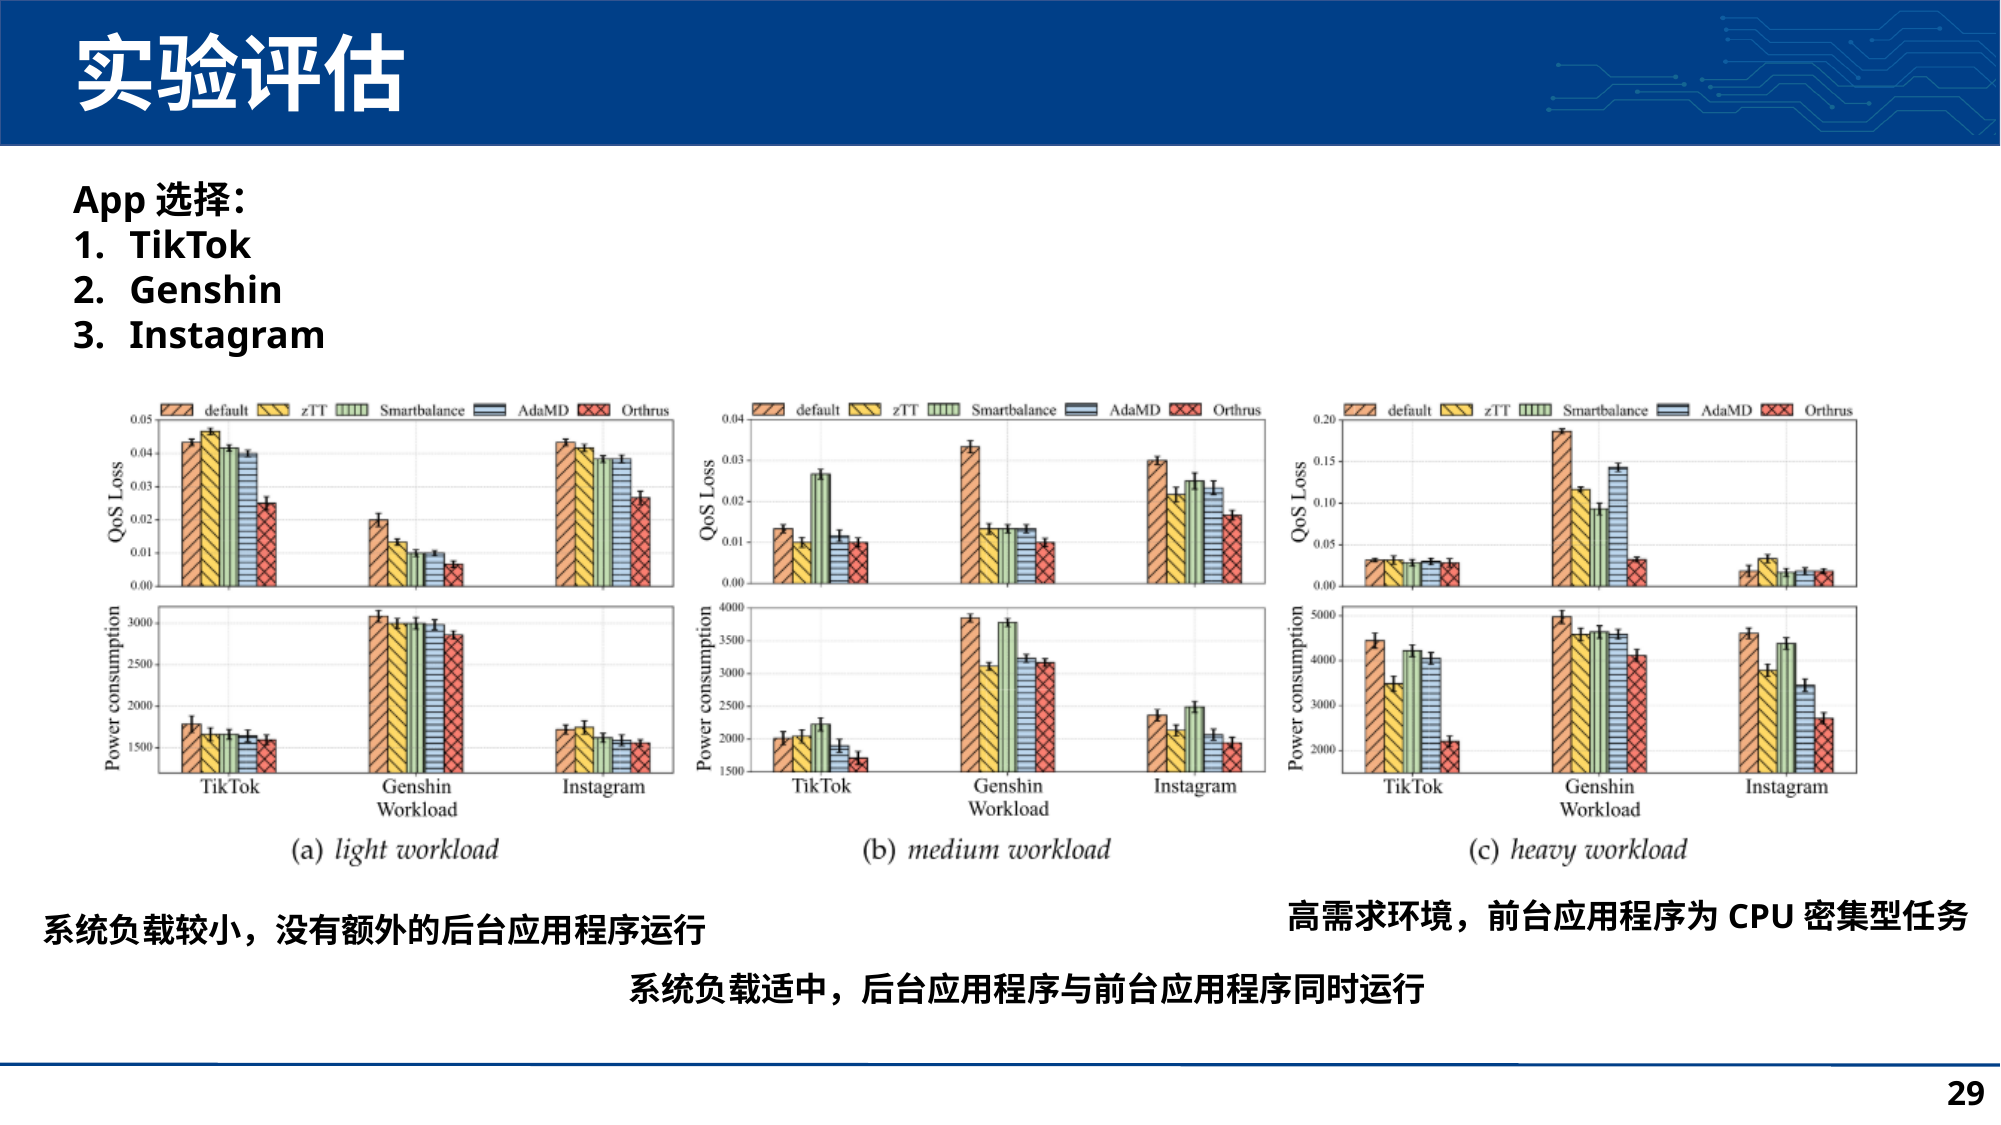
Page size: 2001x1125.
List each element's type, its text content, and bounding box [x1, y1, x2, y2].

text_box App选择： TikTok Genshin Instagram [58, 168, 362, 382]
text_box 系统负载较小，没有额外的后台应用程序运行 [27, 901, 723, 957]
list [58, 382, 1938, 889]
title 实验评估 [58, 3, 1938, 153]
text_box 高需求环境，前台应用程序为CPU密集型任务 [1272, 887, 2000, 943]
slide_number 29 [1550, 1065, 2000, 1125]
text_box 系统负载适中，后台应用程序与前台应用程序同时运行 [613, 960, 1442, 1015]
